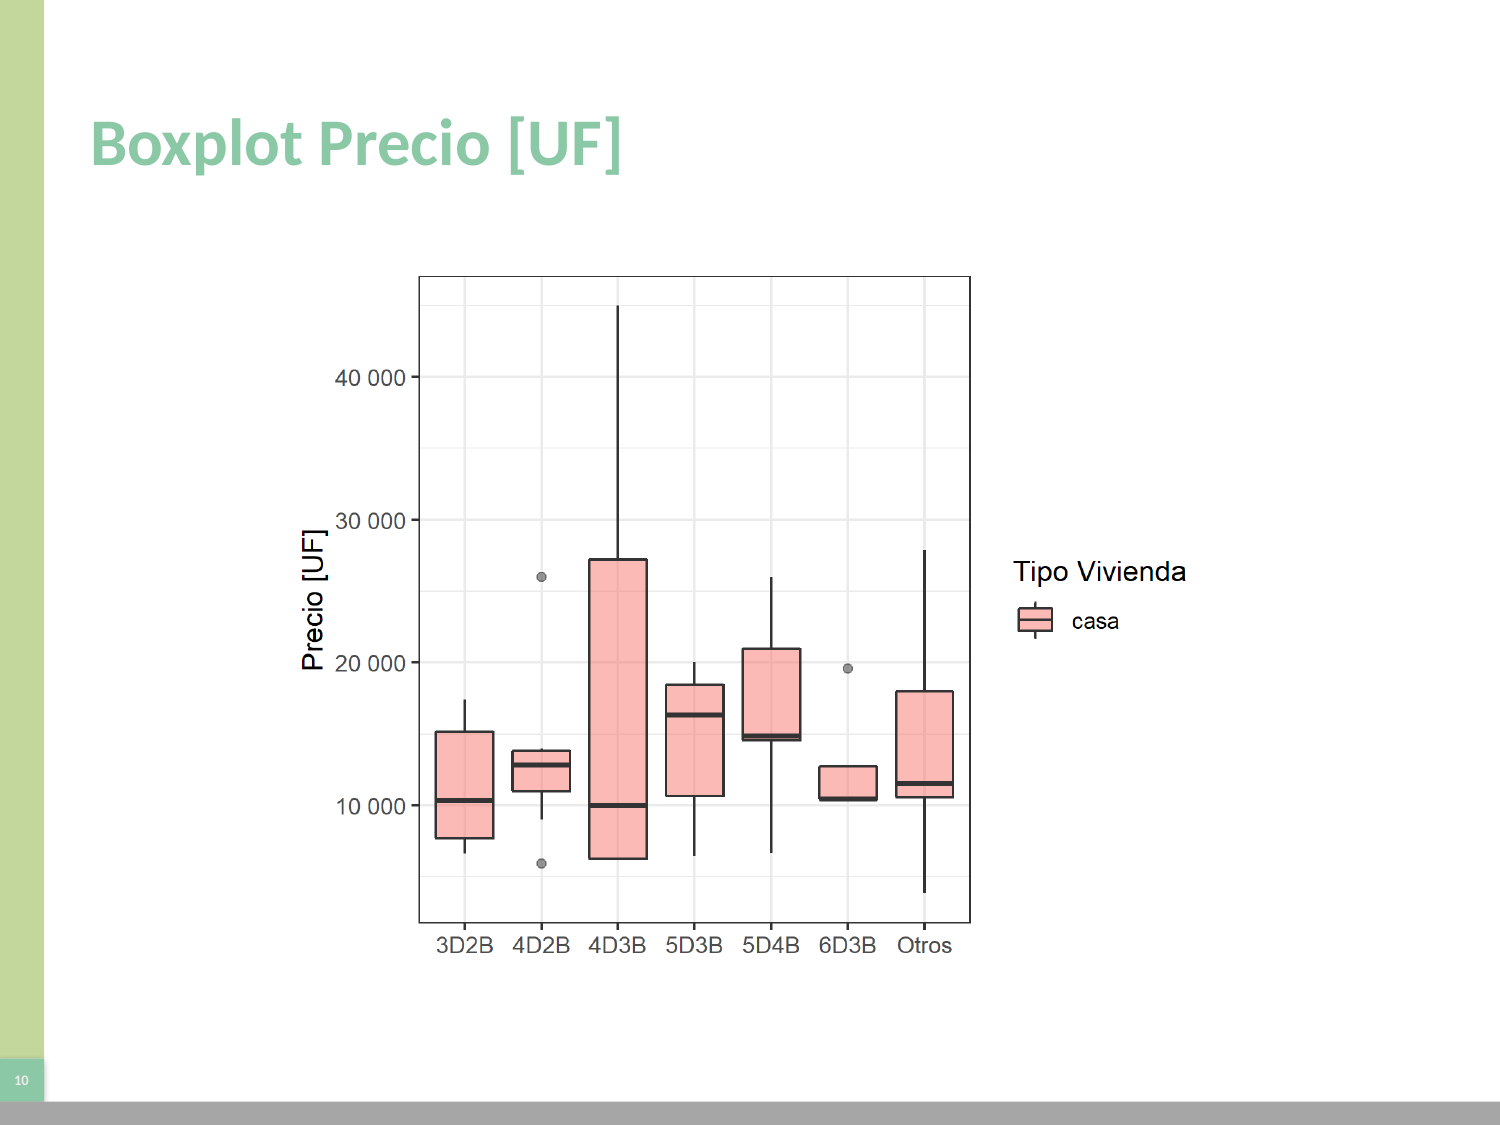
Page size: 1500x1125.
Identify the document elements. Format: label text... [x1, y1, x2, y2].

picture [287, 262, 1215, 1005]
title Boxplot Precio [UF] [75, 45, 1425, 233]
